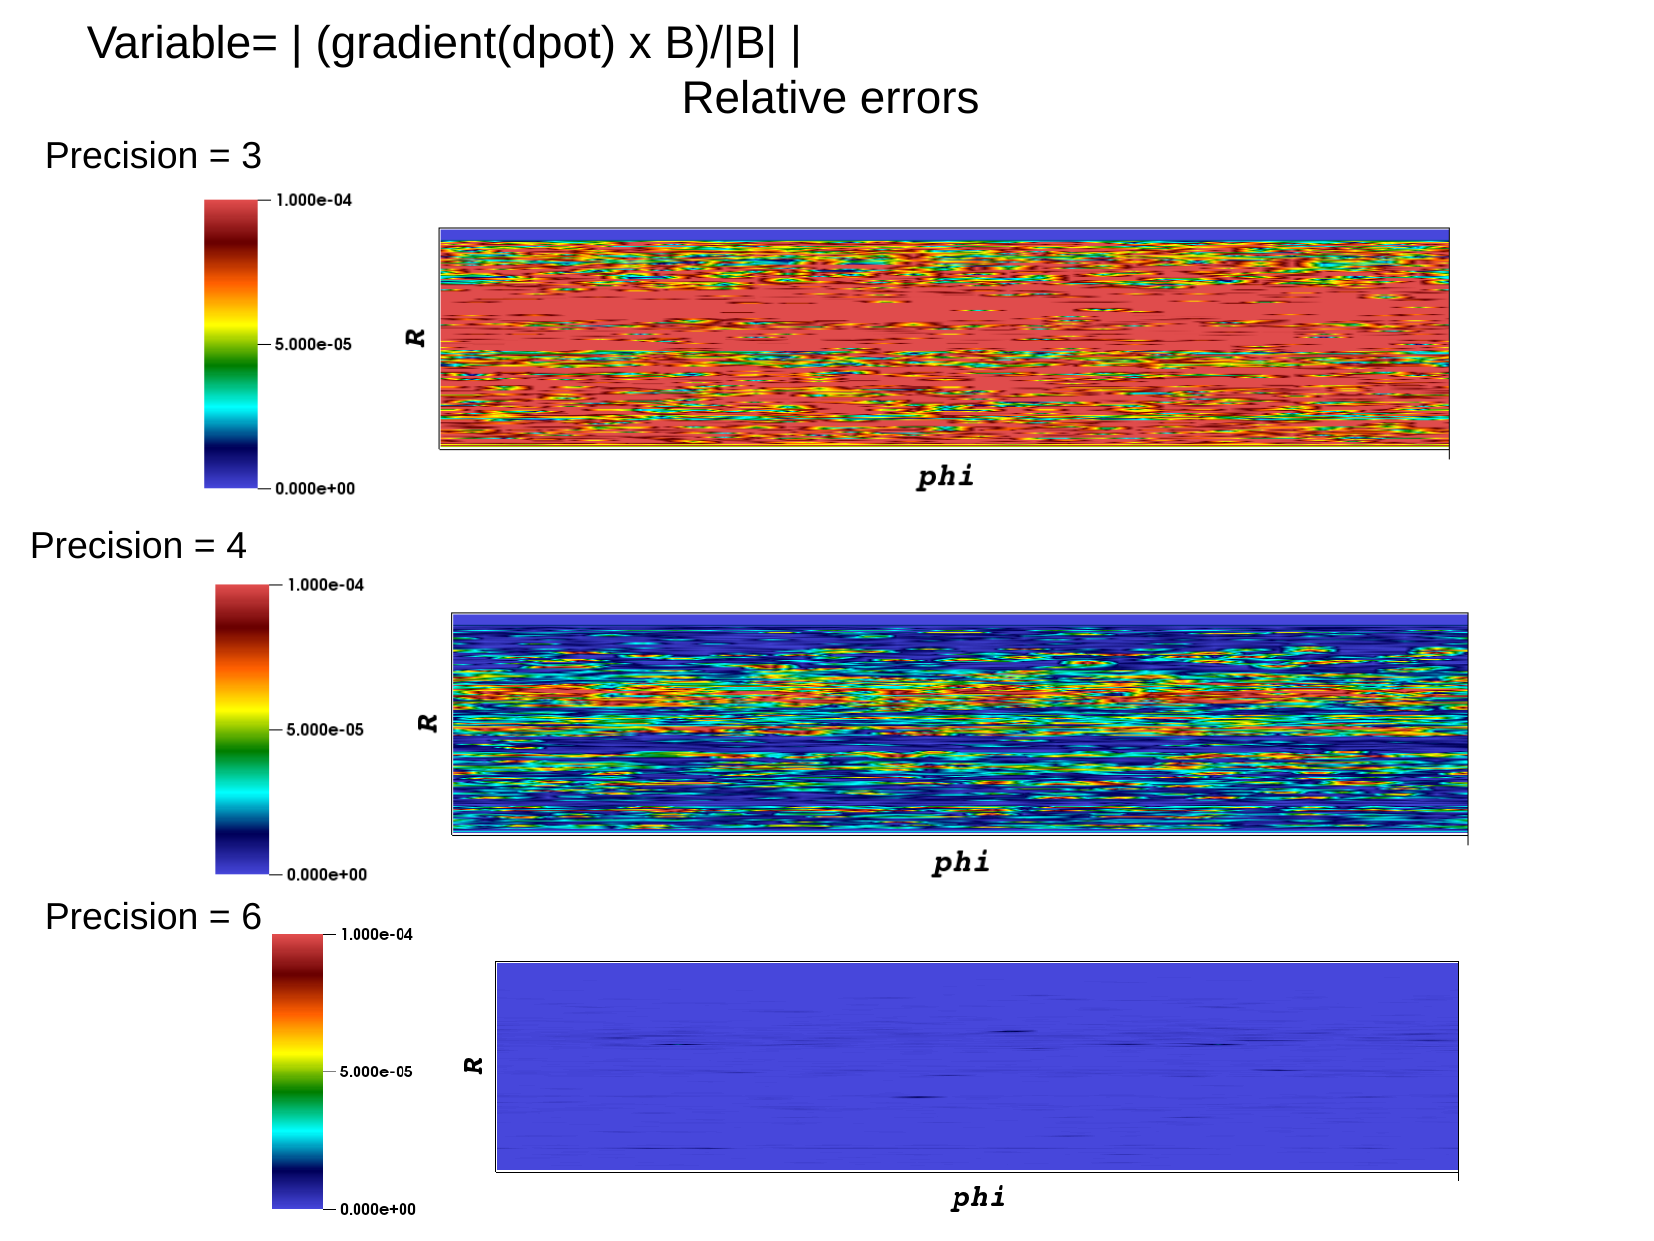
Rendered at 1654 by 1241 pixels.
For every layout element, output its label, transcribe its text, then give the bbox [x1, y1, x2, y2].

picture [263, 918, 1465, 1226]
text_box Precision = 4 [15, 513, 765, 571]
picture [204, 571, 1482, 894]
text_box Precision = 6 [30, 885, 780, 942]
picture [194, 177, 1456, 512]
text_box Variable= | (gradient(dpot) x B)/|B| | Relative errors [86, 15, 1575, 120]
text_box Precision = 3 [30, 123, 780, 180]
